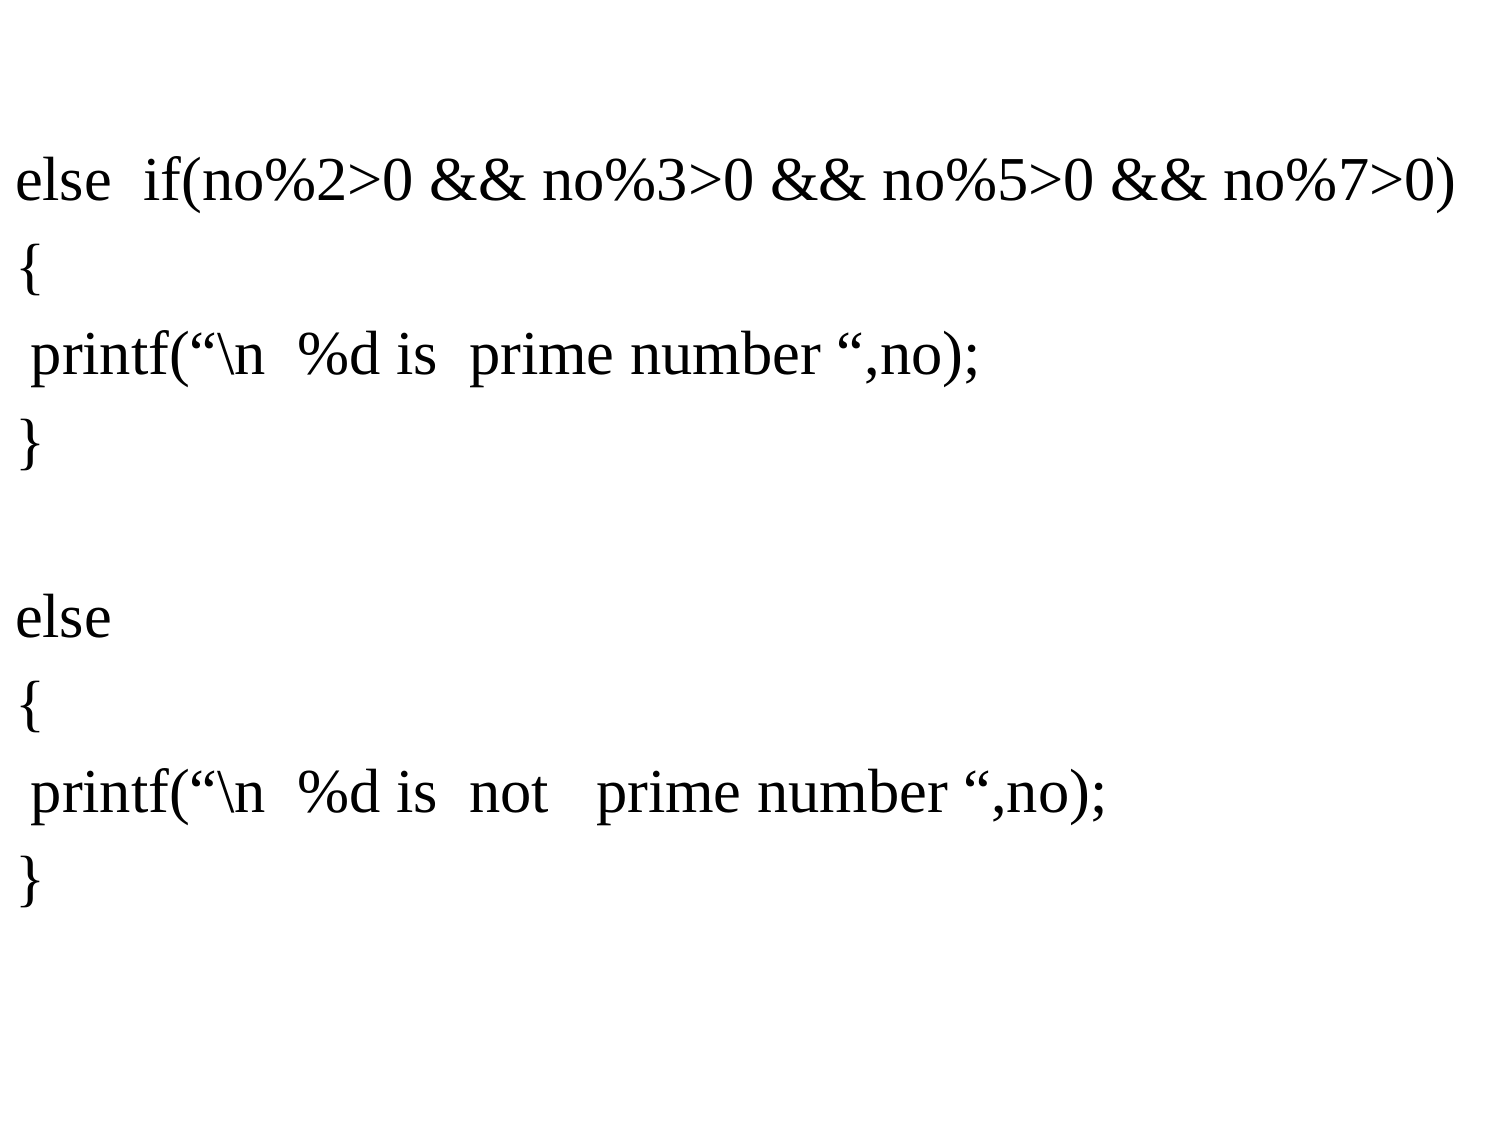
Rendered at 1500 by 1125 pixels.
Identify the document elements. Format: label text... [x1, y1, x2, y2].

list else if(no%2>0 && no%3>0 && no%5>0 && no%7>0) { printf(“\n %d is prime number “,no); } else { printf(“\n %d is not prime number “,no); } [0, 37, 1500, 1125]
